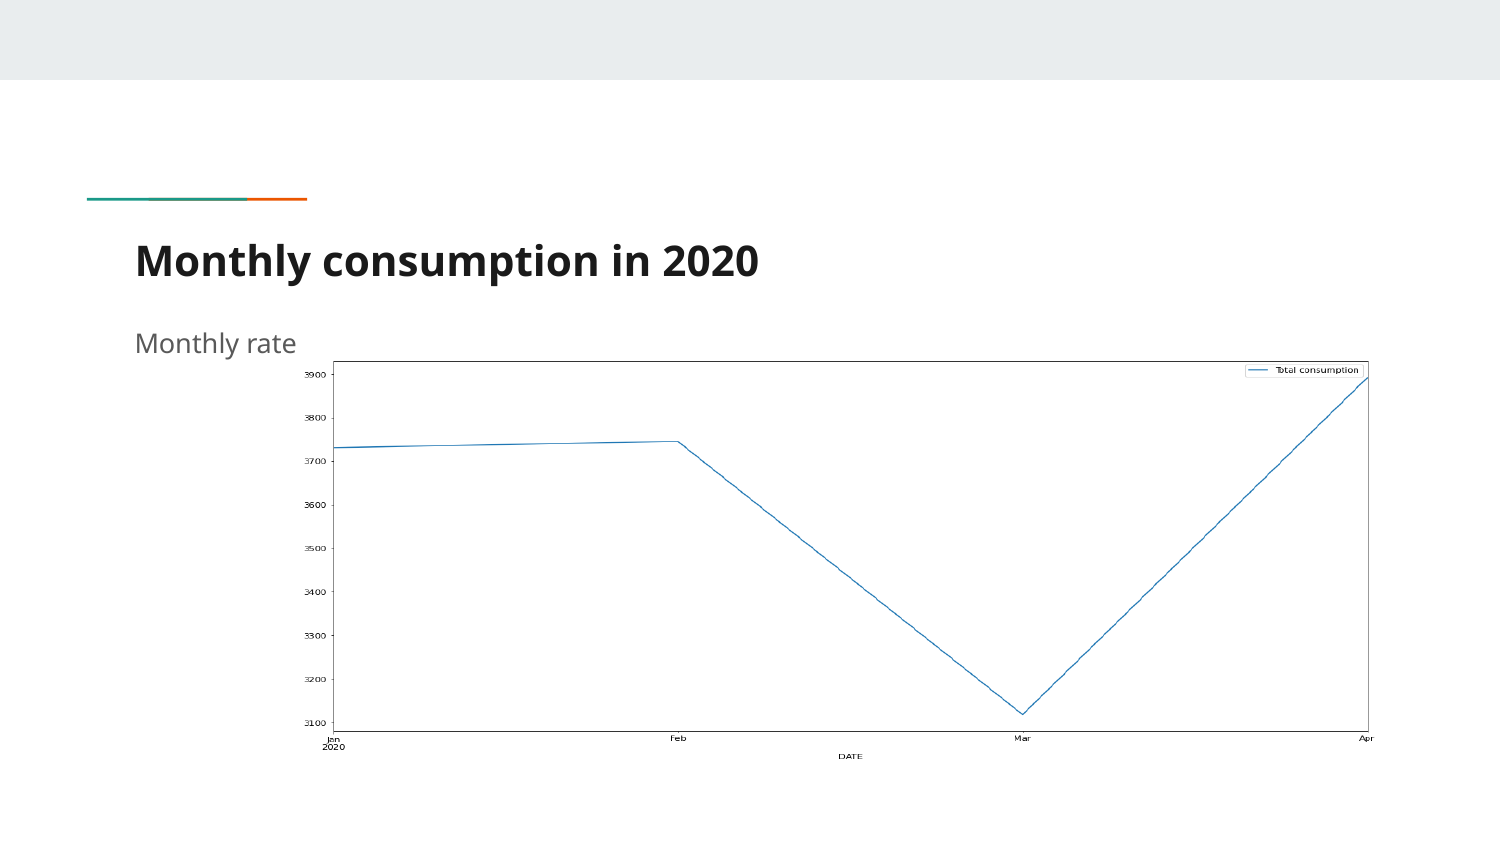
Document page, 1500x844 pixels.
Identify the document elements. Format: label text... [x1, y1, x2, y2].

list Monthly rate [119, 304, 1381, 817]
title Monthly consumption in 2020 [119, 216, 1381, 304]
picture [296, 356, 1382, 765]
